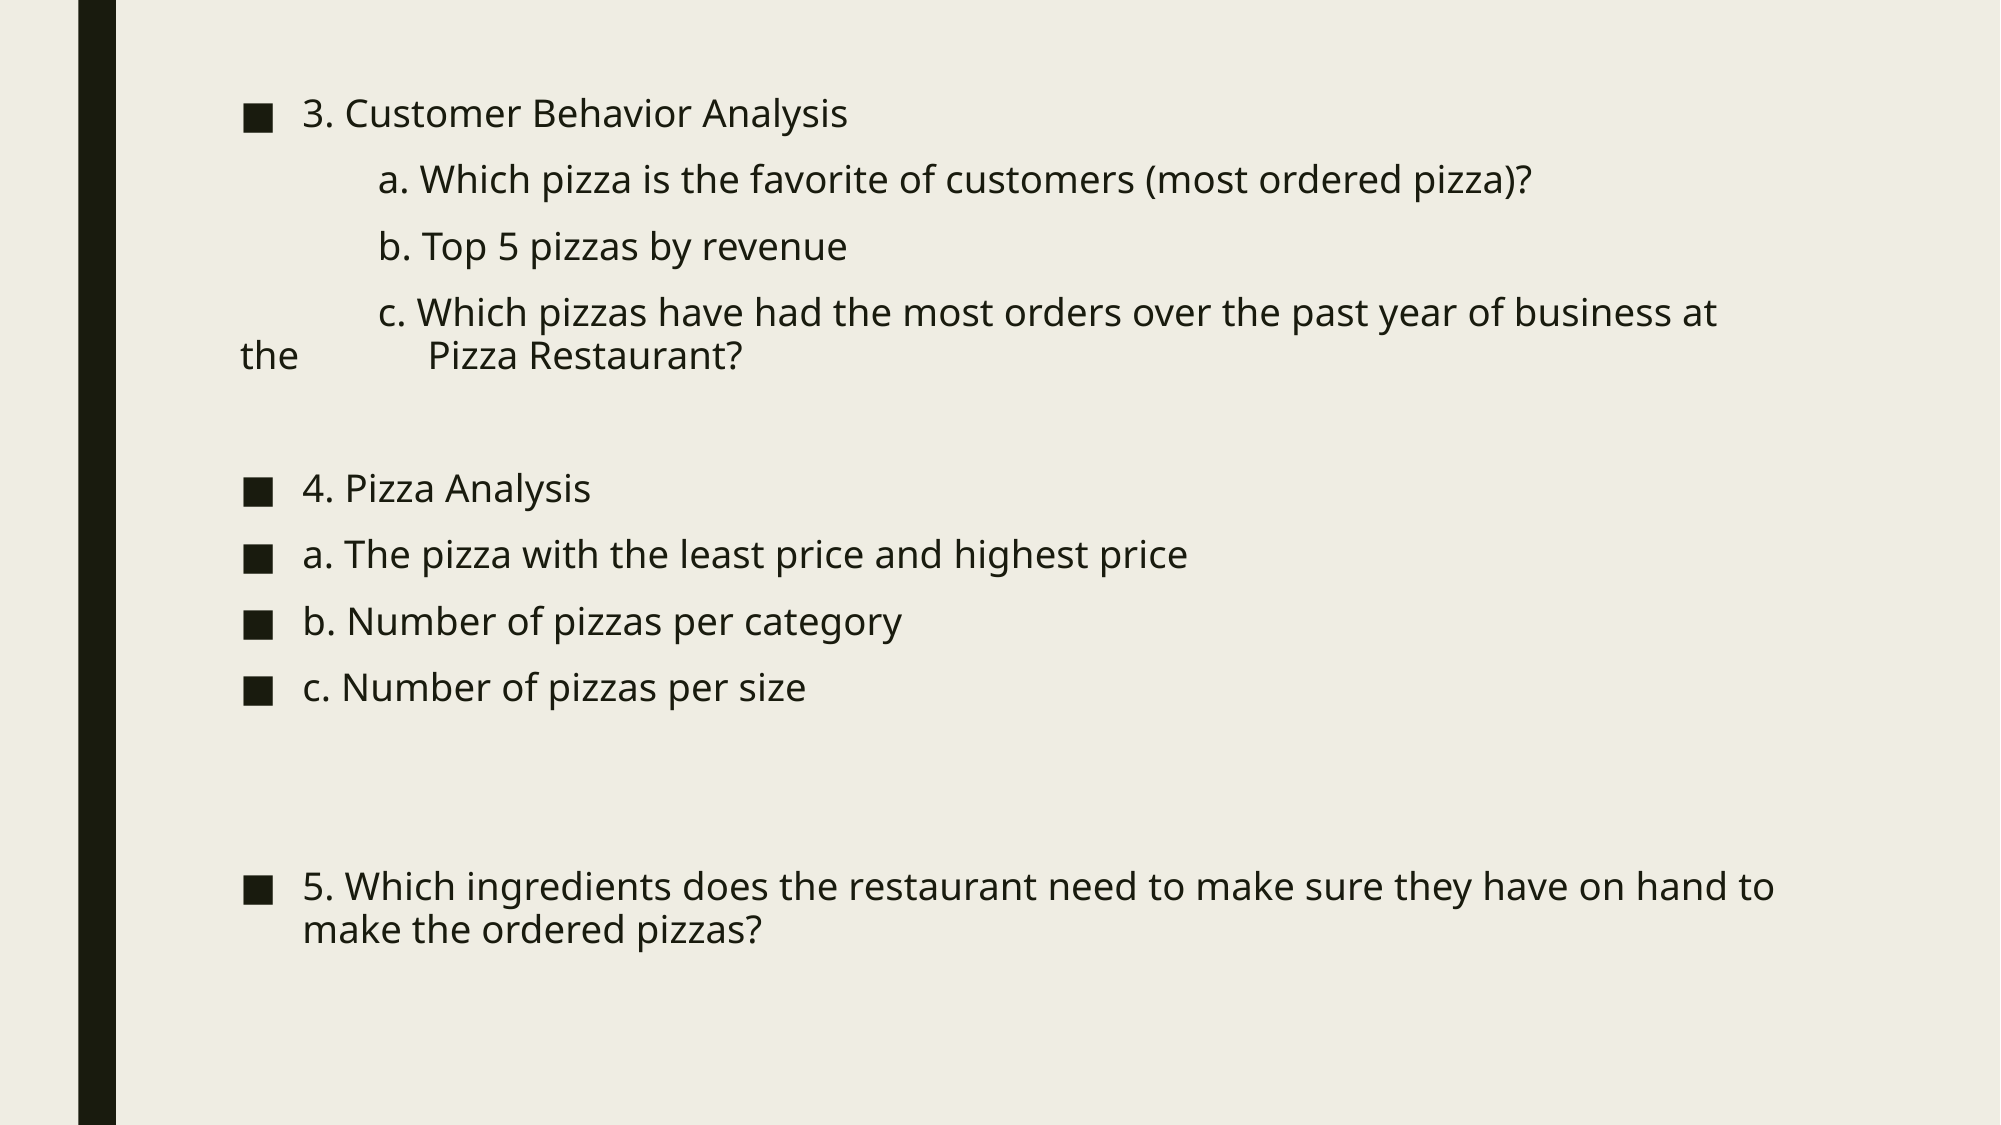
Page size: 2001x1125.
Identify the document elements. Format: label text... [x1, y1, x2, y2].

list 3. Customer Behavior Analysis a. Which pizza is the favorite of customers (most ordered pizza)? b. Top 5 pizzas by revenue c. Which pizzas have had the most orders over the past year of business at the Pizza Restaurant? 4. Pizza Analysis a. The pizza with the least price and highest price b. Number of pizzas per category c. Number of pizzas per size 5. Which ingredients does the restaurant need to make sure they have on hand to make the ordered pizzas? [225, 85, 1800, 963]
